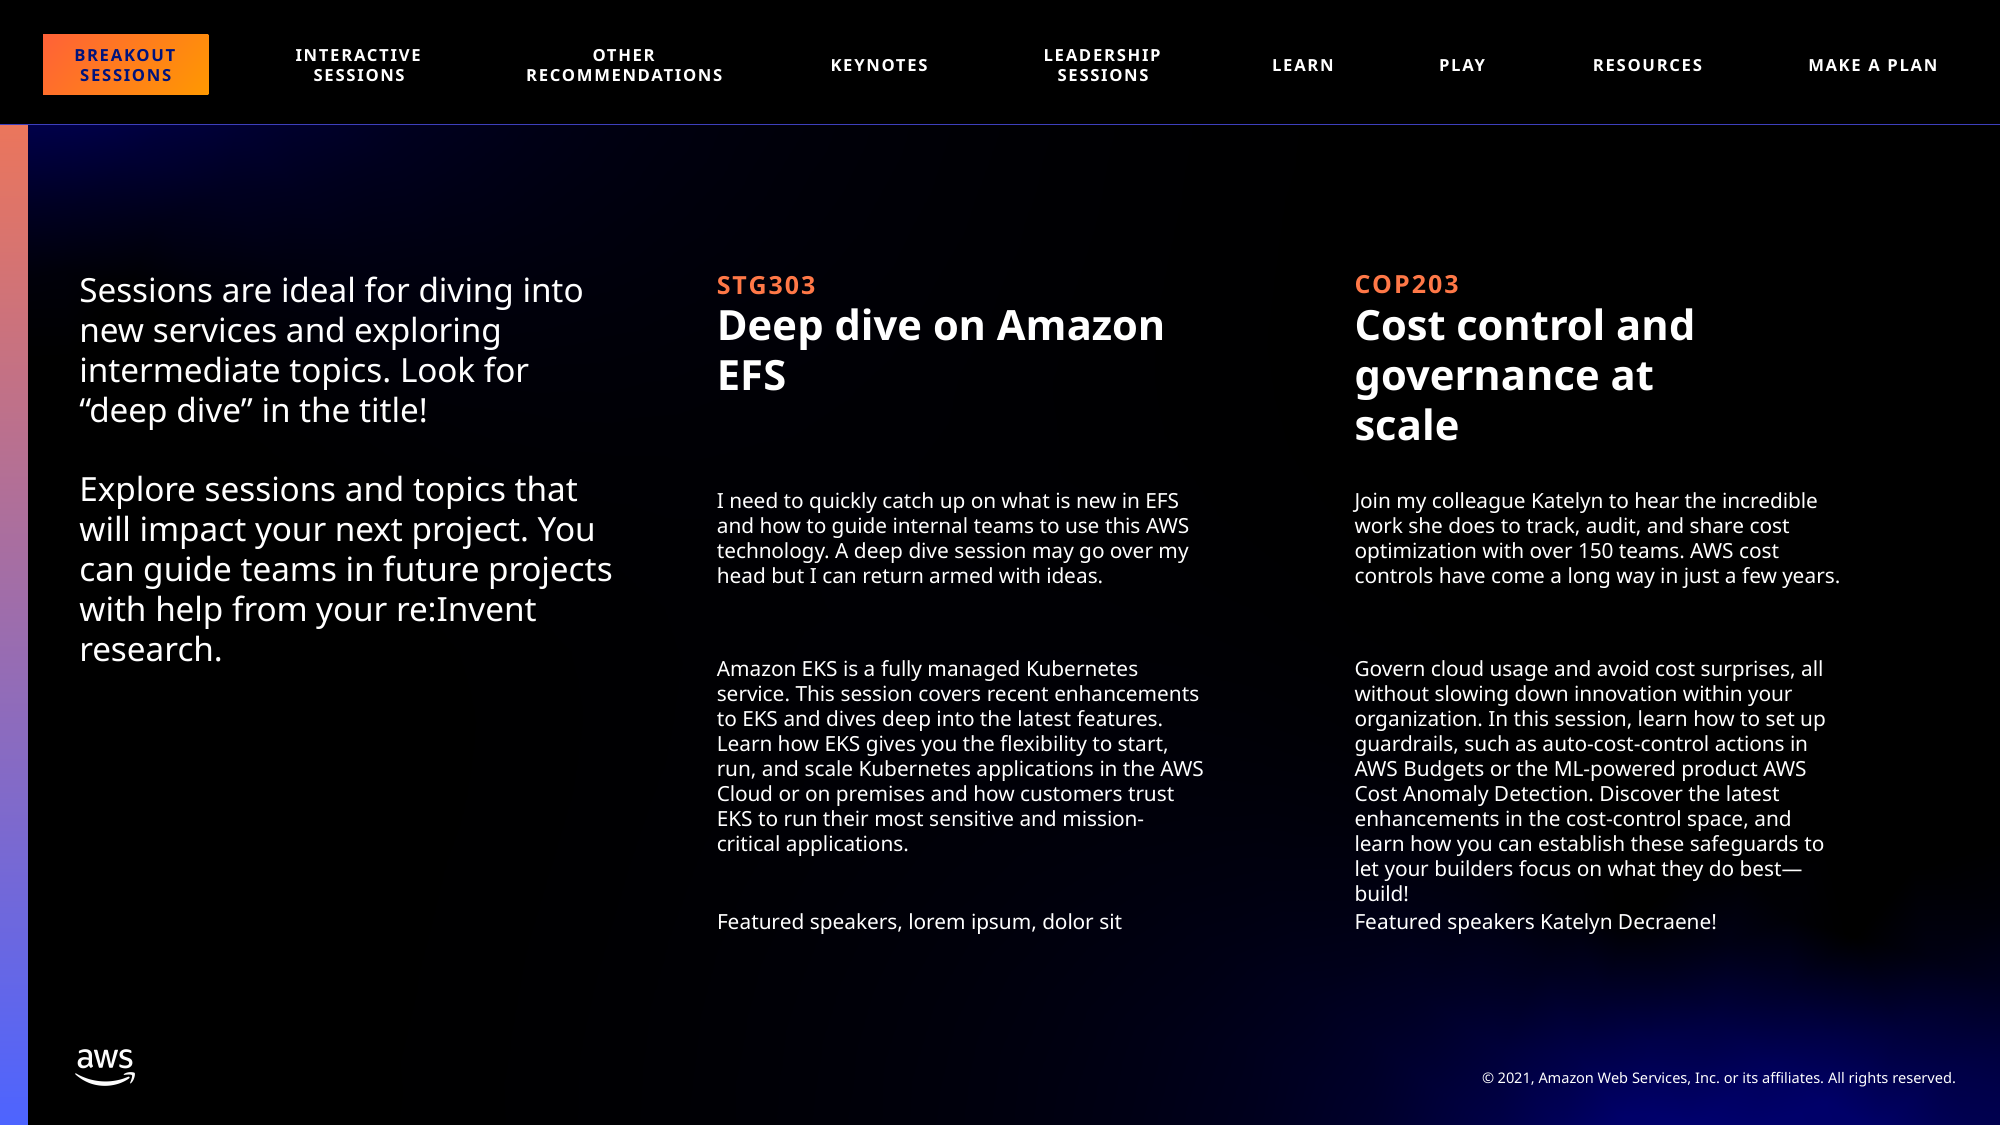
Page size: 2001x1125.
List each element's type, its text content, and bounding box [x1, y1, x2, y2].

text_box Govern cloud usage and avoid cost surprises, all without slowing down innovation within your organization. In this session, learn how to set up guardrails, such as auto-cost-control actions in AWS Budgets or the ML-powered product AWS Cost Anomaly Detection. Discover the latest enhancements in the cost-control space, and learn how you can establish these safeguards to let your builders focus on what they do best—build! [1339, 647, 1857, 901]
text_box Featured speakers Katelyn Decraene! [1339, 901, 1895, 942]
text_box Join my colleague Katelyn to hear the incredible work she does to track, audit, and share cost optimization with over 150 teams. AWS cost controls have come a long way in just a few years. [1339, 480, 1857, 595]
text_box I need to quickly catch up on what is new in EFS and how to guide internal teams to use this AWS technology. A deep dive session may go over my head but I can return armed with ideas. [702, 480, 1219, 595]
text_box Sessions are ideal for diving into new services and exploring intermediate topics. Look for “deep dive” in the title! Explore sessions and topics that will impact your next project. You can guide teams in future projects with help from your re:Invent research. [64, 261, 631, 676]
text_box STG303 Deep dive on Amazon EFS [702, 261, 1212, 407]
picture [28, 125, 2000, 1125]
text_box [0, 0, 2000, 125]
text_box Amazon EKS is a fully managed Kubernetes service. This session covers recent enhancements to EKS and dives deep into the latest features. Learn how EKS gives you the flexibility to start, run, and scale Kubernetes applications in the AWS Cloud or on premises and how customers trust EKS to run their most sensitive and mission-critical applications. [702, 647, 1219, 863]
text_box Featured speakers, lorem ipsum, dolor sit [702, 901, 1257, 942]
text_box COP203 Cost control and governance at scale [1339, 261, 1729, 457]
